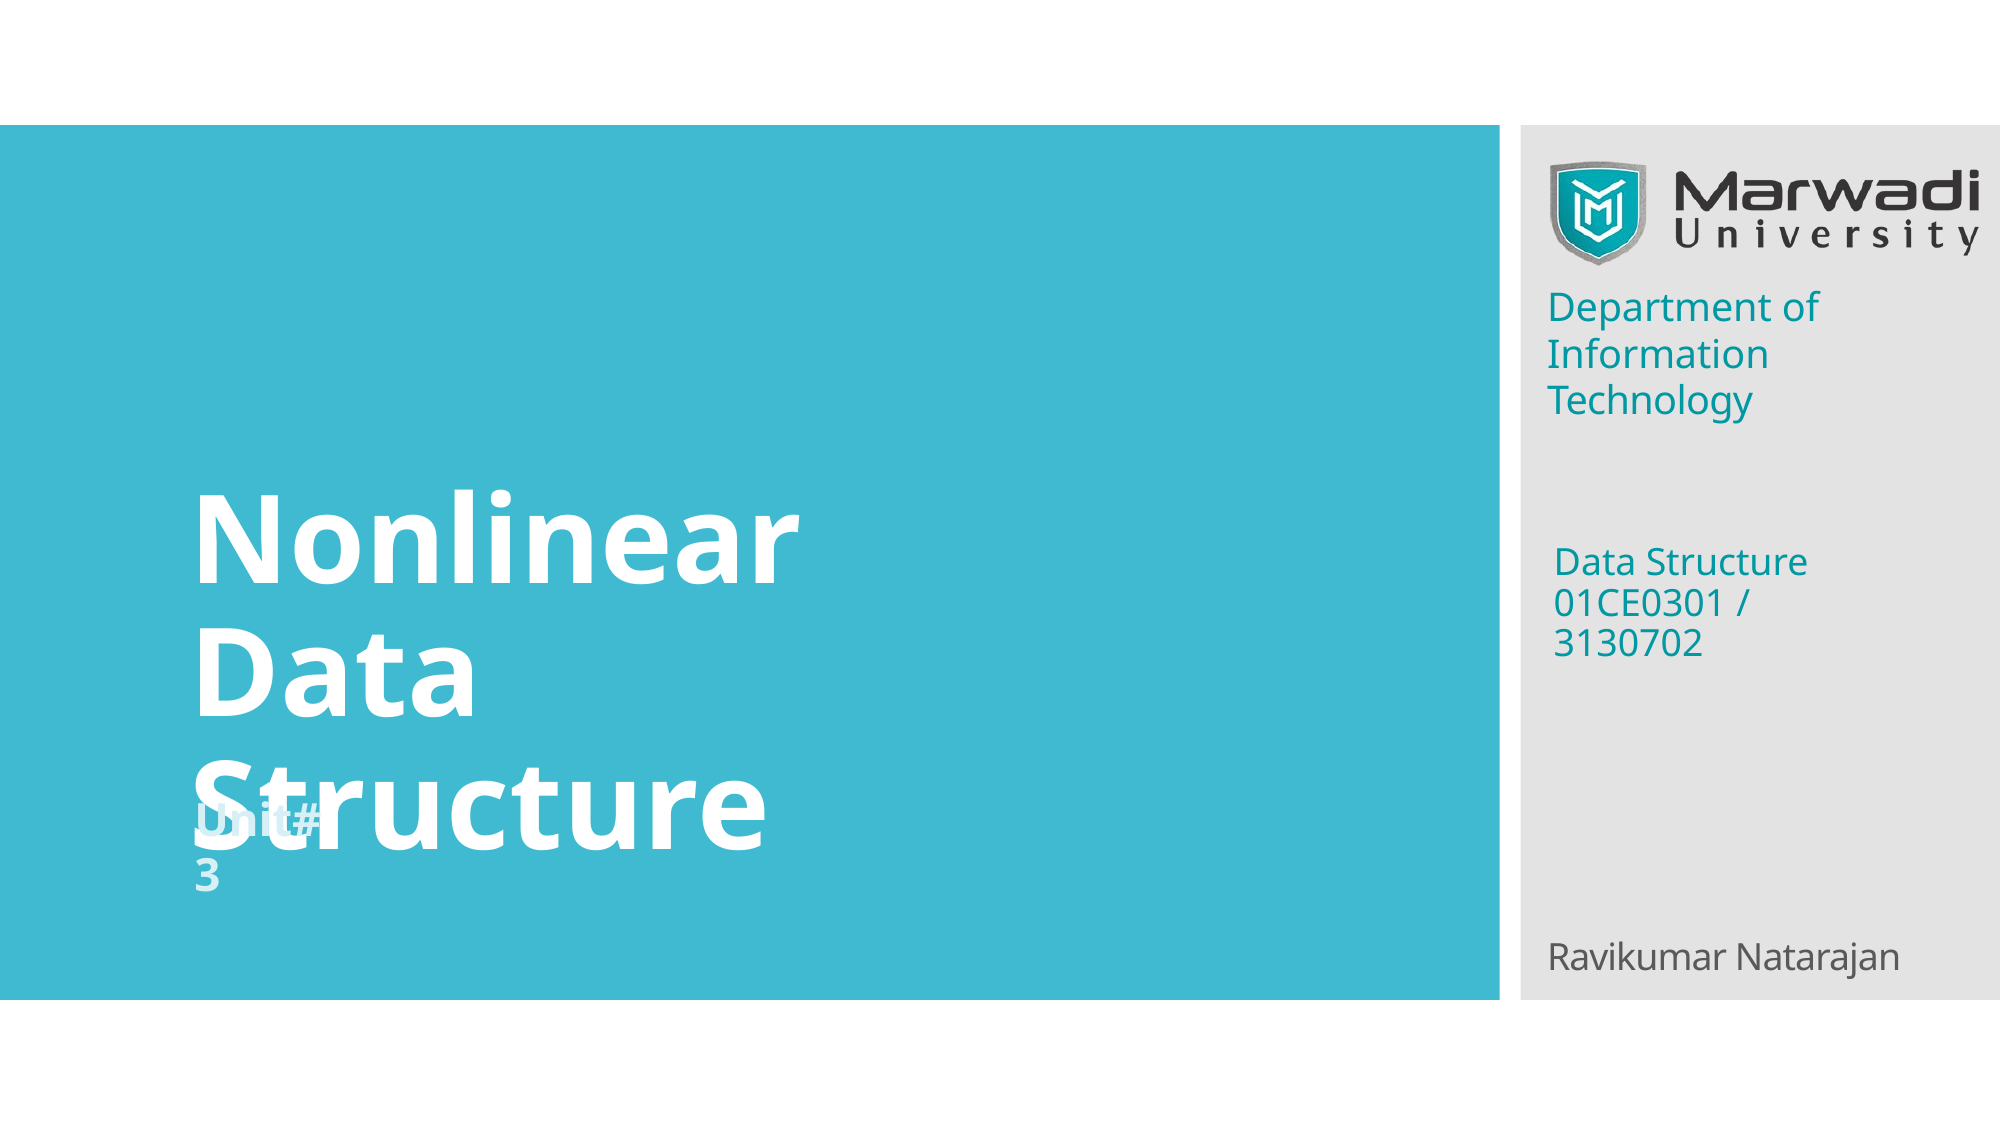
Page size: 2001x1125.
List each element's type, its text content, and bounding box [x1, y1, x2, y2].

text_box Unit#3 [192, 789, 336, 902]
text_box [0, 125, 1500, 1000]
text_box Nonlinear Data Structure [187, 456, 973, 874]
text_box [1520, 124, 2000, 1001]
